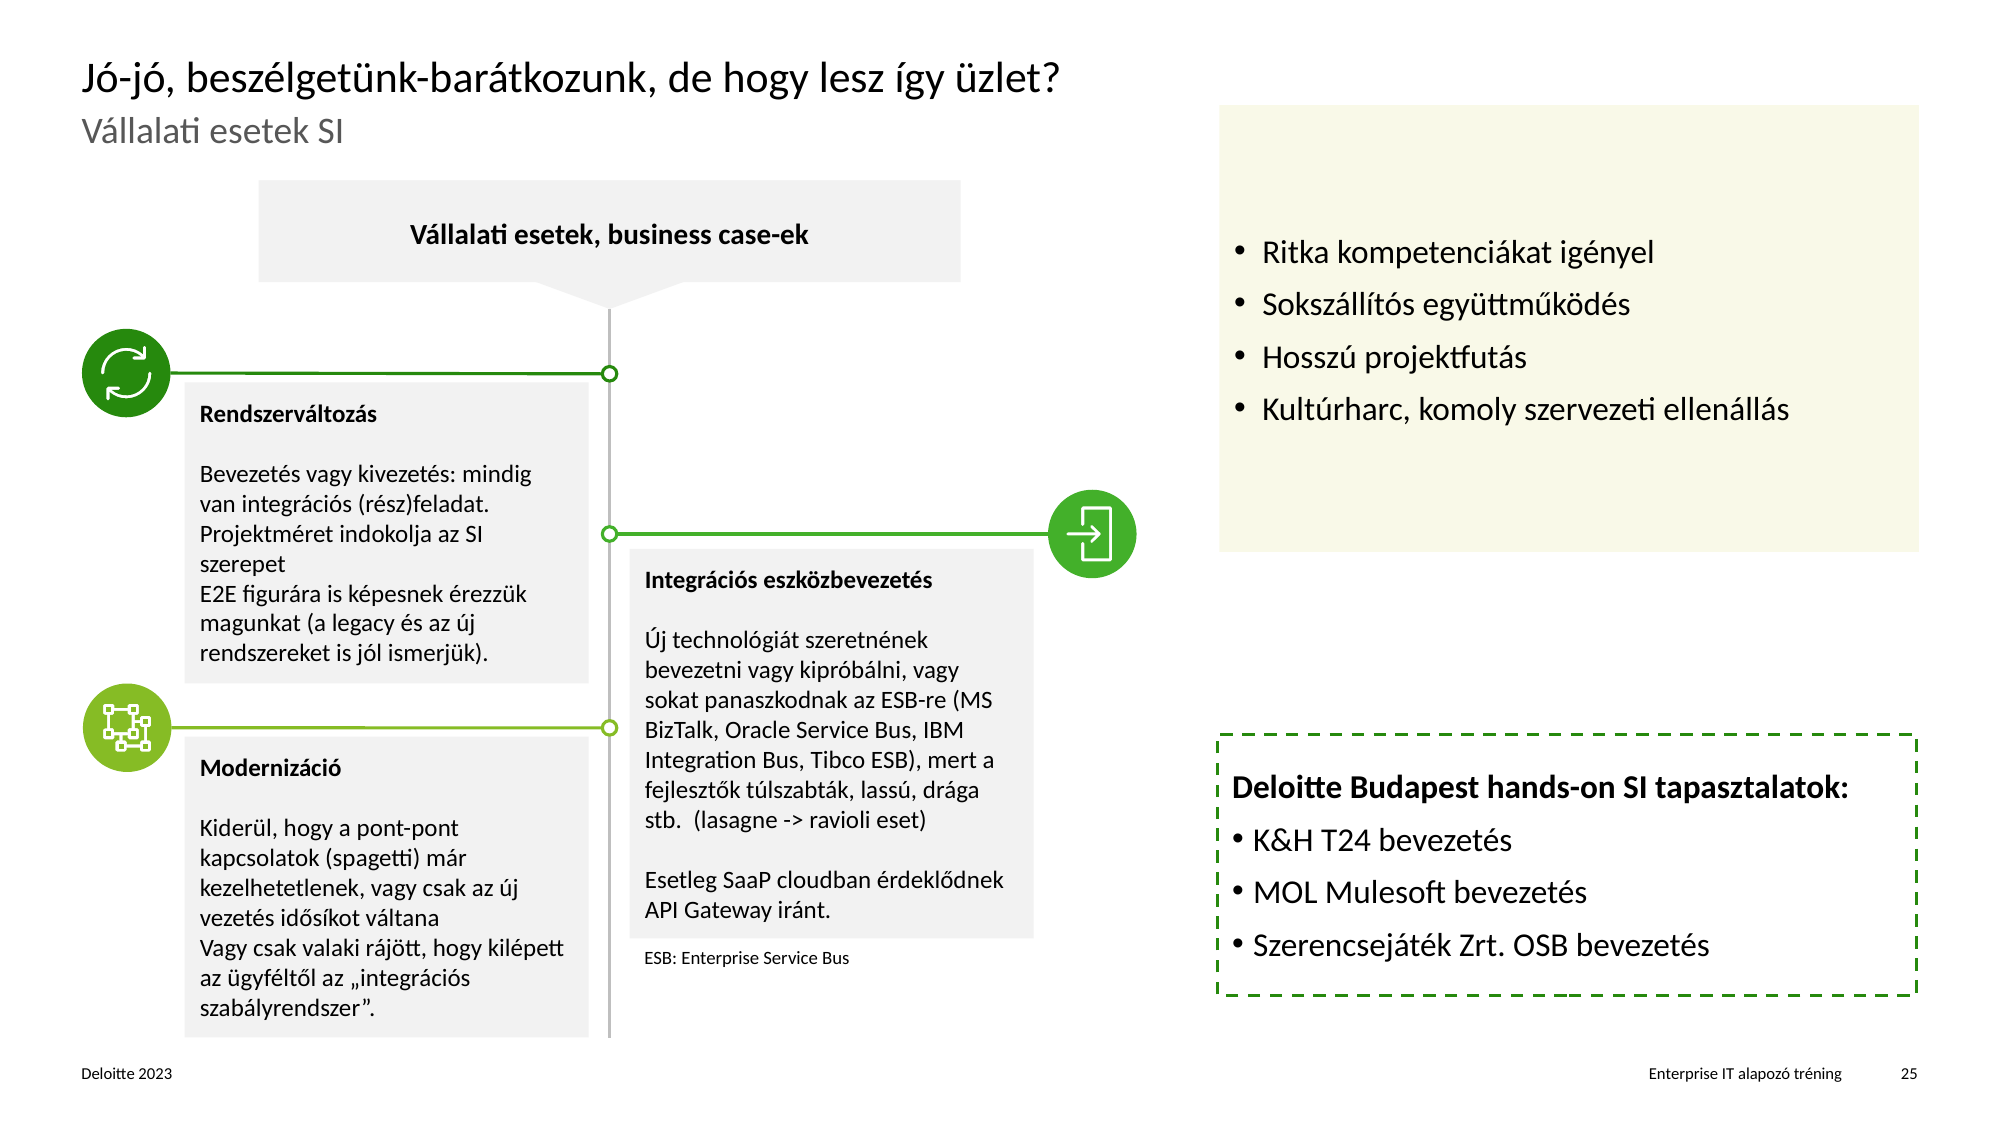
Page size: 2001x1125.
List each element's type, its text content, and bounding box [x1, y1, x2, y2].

text_box Integrációs eszközbevezetés Új technológiát szeretnének bevezetni vagy kipróbálni, vagy sokat panaszkodnak az ESB-re (MS BizTalk, Oracle Service Bus, IBM Integration Bus, Tibco ESB), mert a fejlesztők túlszabták, lassú, drága stb. (lasagne -> ravioli eset) Esetleg SaaP cloudban érdeklődnek API Gateway iránt. [629, 548, 1034, 939]
text_box [600, 365, 605, 373]
text_box Vállalati esetek SI [81, 105, 1217, 161]
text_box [1216, 733, 1920, 996]
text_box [258, 180, 961, 310]
text_box Rendszerváltozás Bevezetés vagy kivezetés: mindig van integrációs (rész)feladat. Projektméret indokolja az SI szerepet E2E figurára is képesnek érezzük magunkat (a legacy és az új rendszereket is jól ismerjük). [184, 383, 589, 684]
text_box ESB: Enterprise Service Bus [629, 938, 961, 980]
text_box [1048, 489, 1137, 579]
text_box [82, 683, 172, 773]
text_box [1219, 104, 1920, 553]
text_box [614, 365, 619, 382]
text_box Modernizáció Kiderül, hogy a pont-pont kapcsolatok (spagetti) már kezelhetetlenek, vagy csak az új vezetés idősíkot váltana Vagy csak valaki rájött, hogy kilépett az ügyféltől az „integrációs szabályrendszer”. [184, 736, 589, 1038]
text_box [600, 525, 605, 543]
title Jó-jó, beszélgetünk-barátkozunk, de hogy lesz így üzlet? [81, 48, 1920, 105]
text_box [81, 328, 171, 418]
text_box [614, 719, 619, 737]
text_box [600, 719, 605, 727]
text_box [614, 525, 619, 533]
